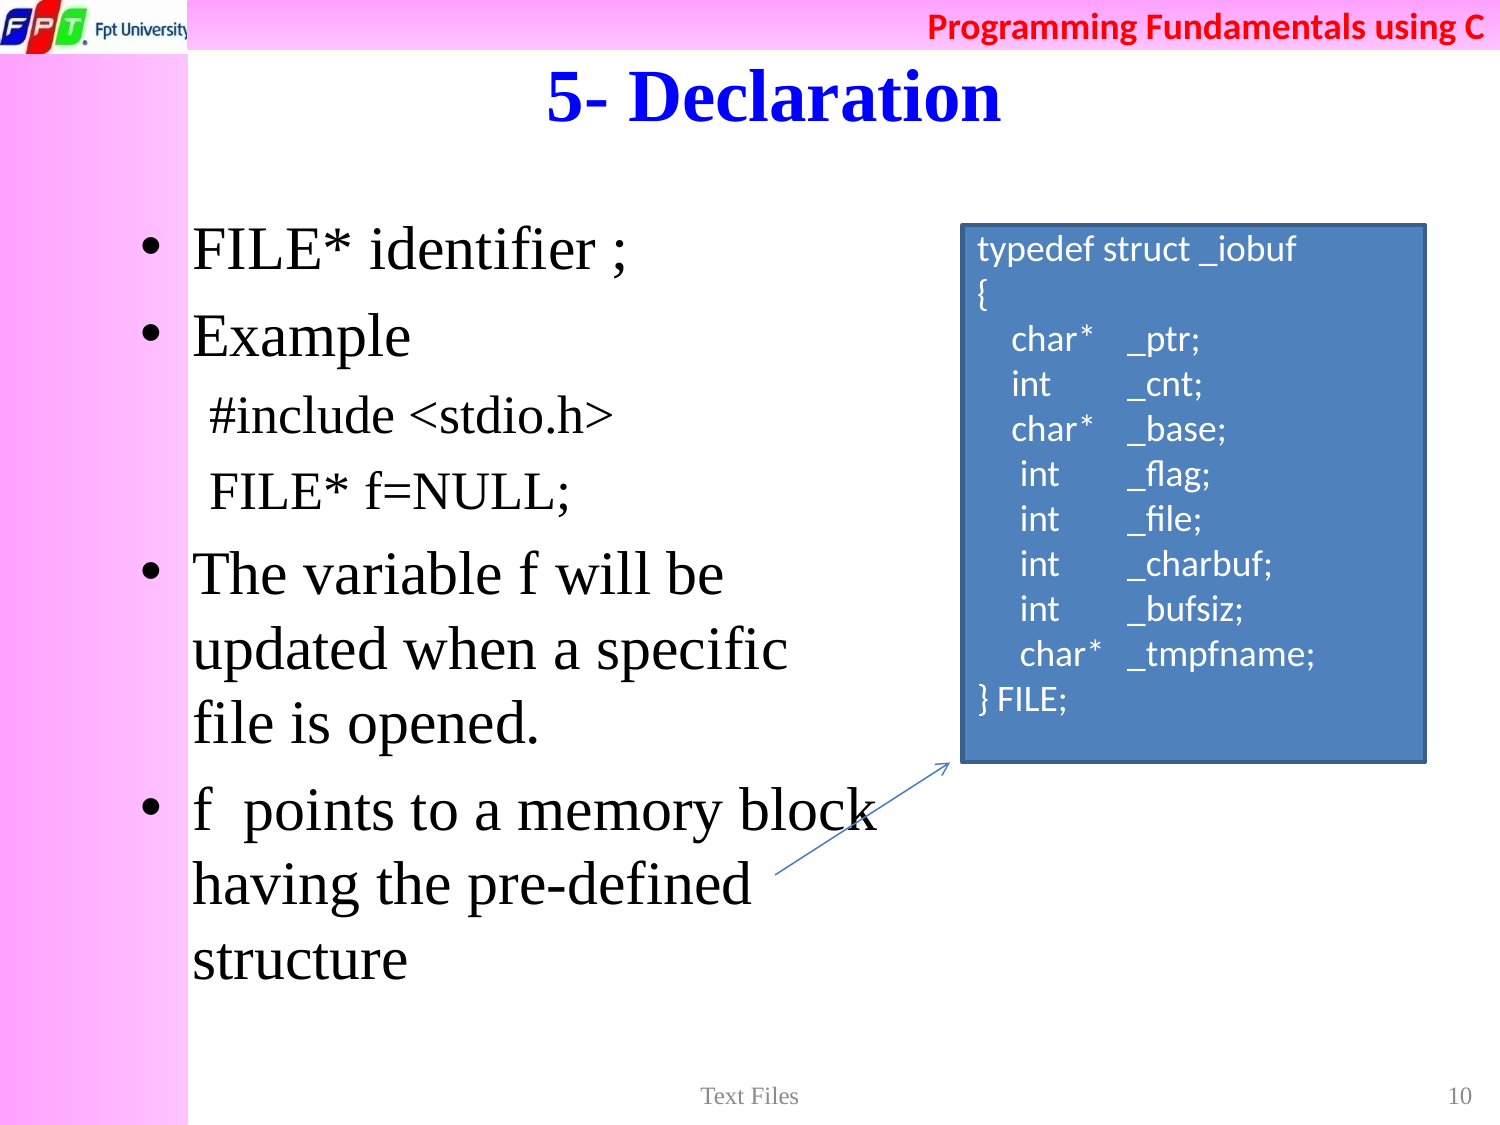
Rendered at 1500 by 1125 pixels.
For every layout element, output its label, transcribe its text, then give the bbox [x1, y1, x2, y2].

text_box typedef struct _iobuf { char* _ptr; int _cnt; char* _base; int _flag; int _file; int _charbuf; int _bufsiz; char* _tmpfname; } FILE; [960, 223, 1427, 764]
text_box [774, 762, 951, 876]
picture [0, 0, 188, 54]
footer Text Files [512, 1074, 988, 1116]
title 5- Declaration [125, 45, 1425, 138]
list FILE* identifier ; Example #include <stdio.h> FILE* f=NULL; The variable f will be updated when a specific file is opened. f points to a memory block having the pre-defined structure [125, 200, 900, 1005]
slide_number 10 [1137, 1074, 1488, 1116]
